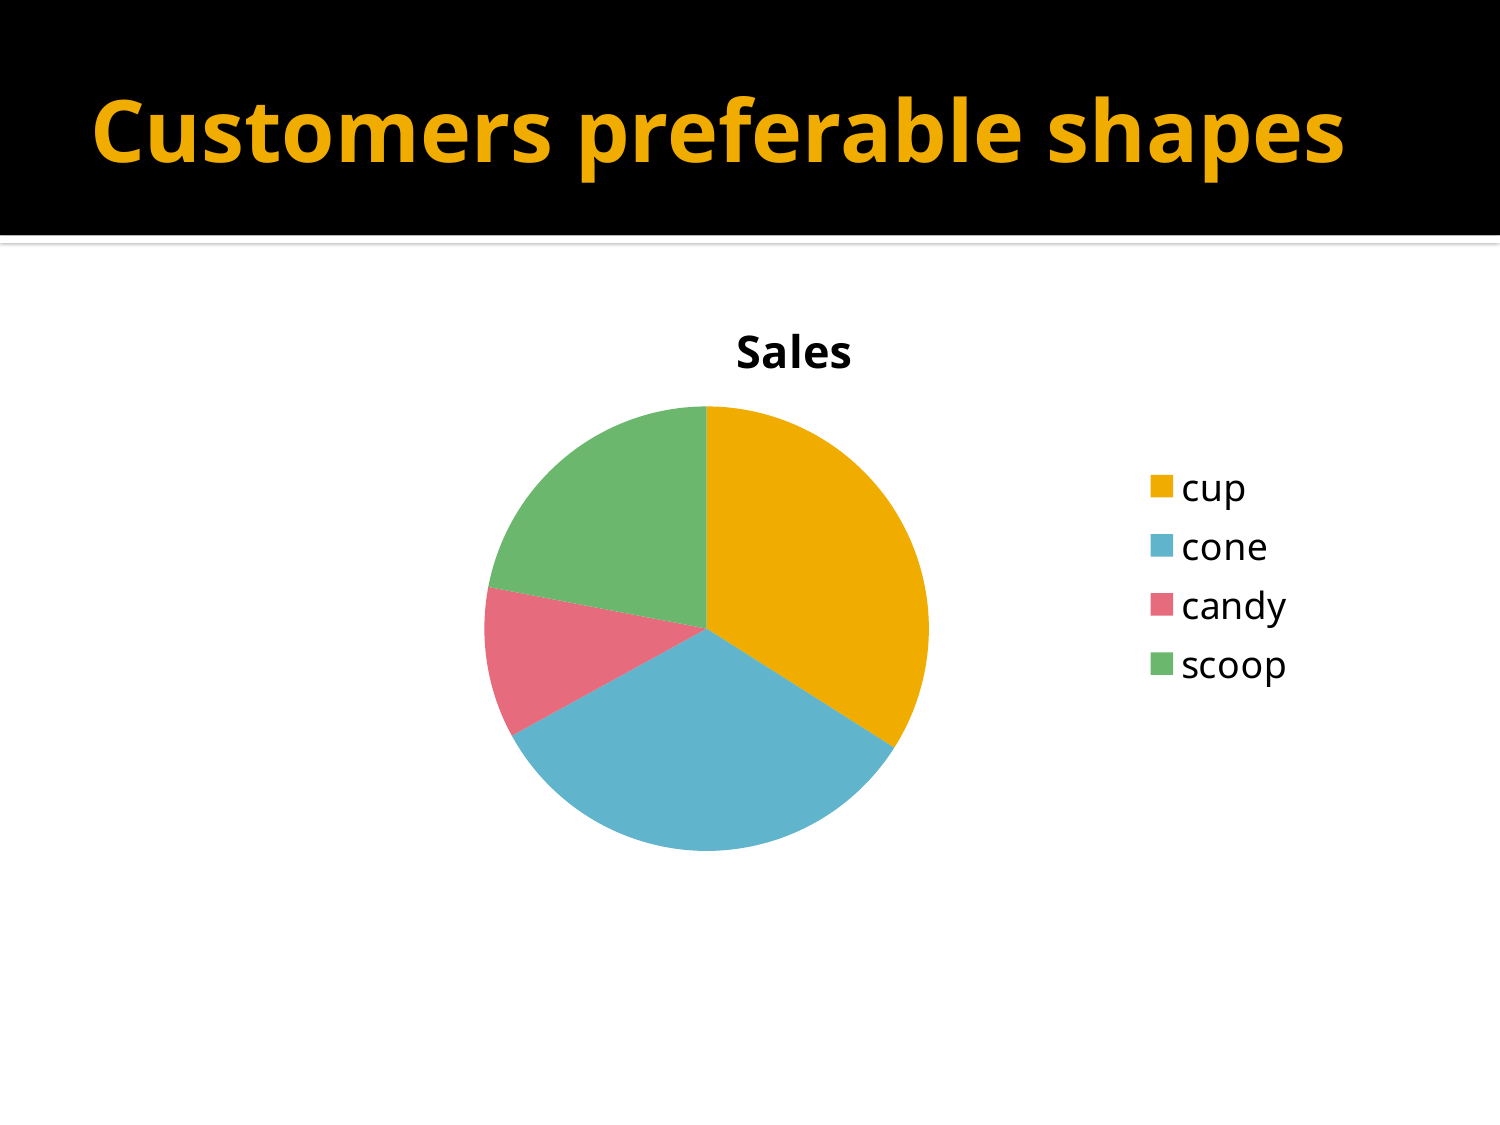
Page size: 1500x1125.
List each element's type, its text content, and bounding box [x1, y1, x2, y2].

title Customers preferable shapes [75, 25, 1425, 231]
chart [274, 287, 1313, 863]
